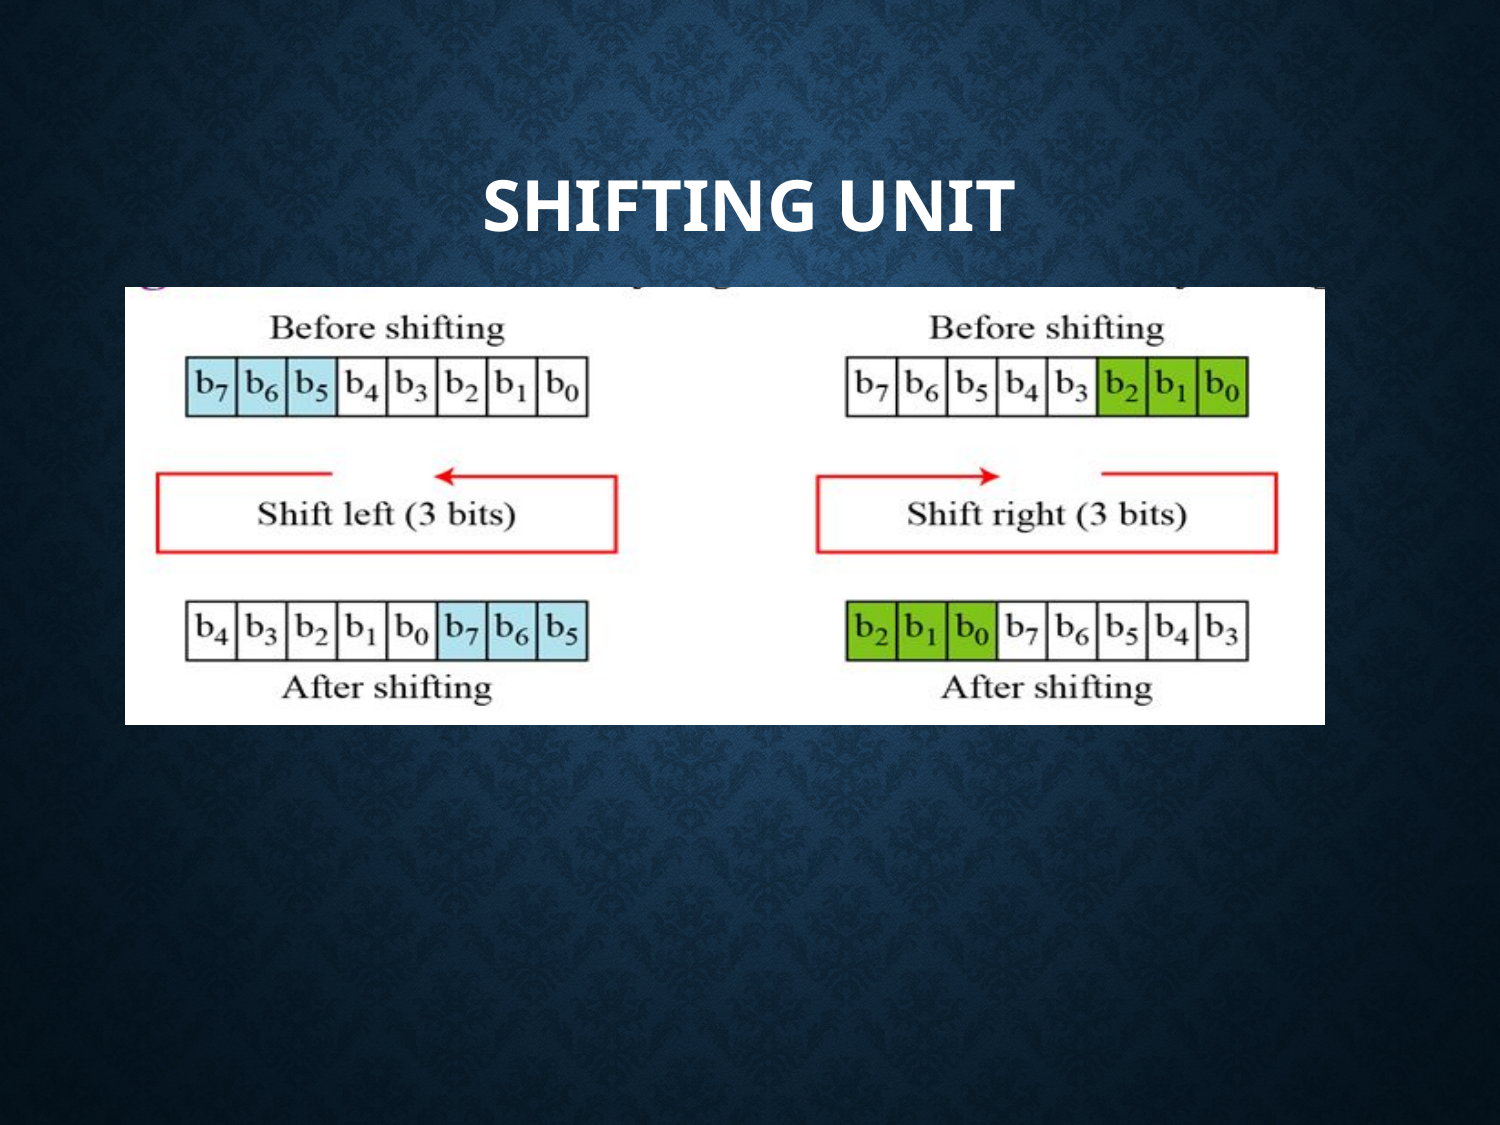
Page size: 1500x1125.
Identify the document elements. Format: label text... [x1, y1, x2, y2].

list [124, 286, 1326, 726]
title Shifting Unit [112, 99, 1387, 318]
